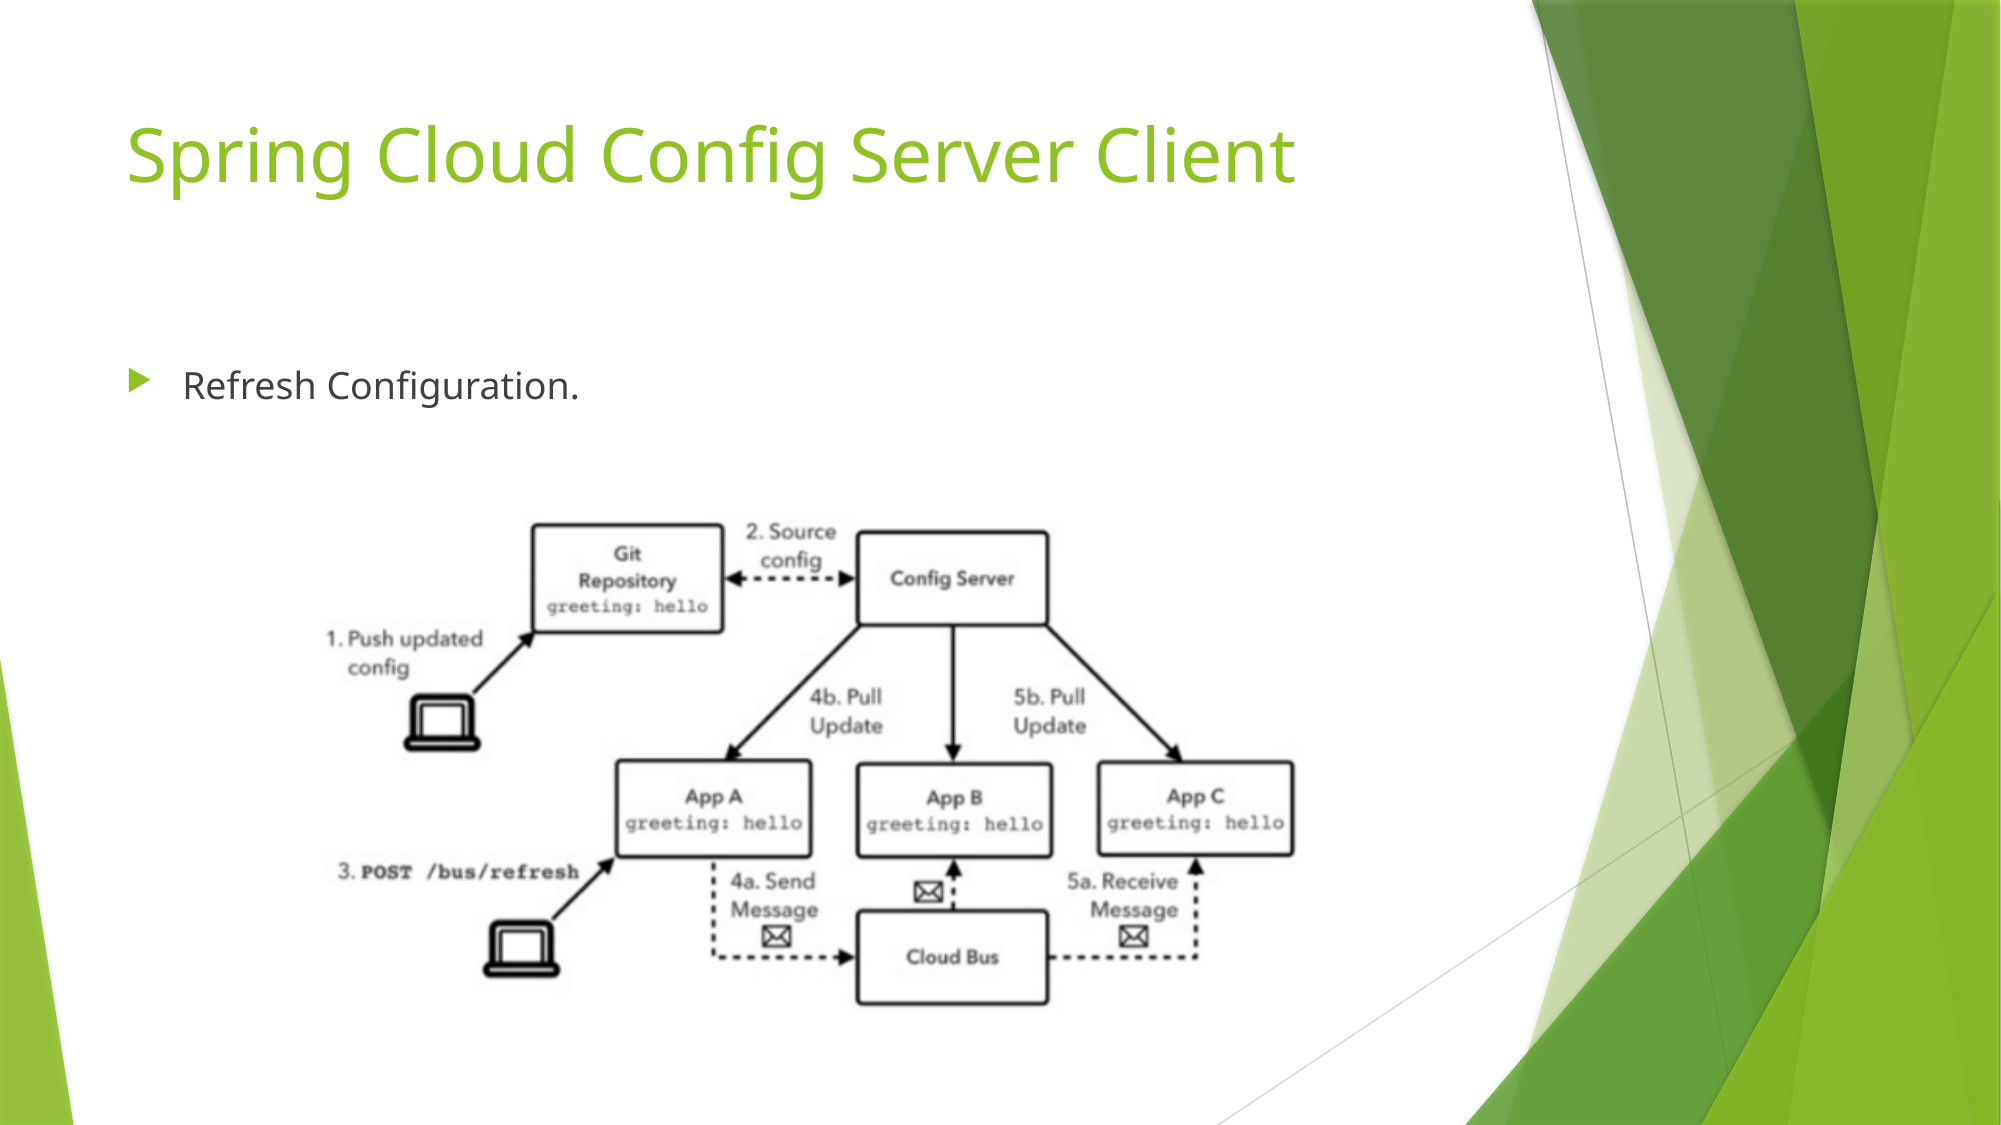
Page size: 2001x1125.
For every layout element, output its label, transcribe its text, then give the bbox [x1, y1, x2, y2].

list Refresh Configuration. [111, 354, 1522, 992]
title Spring Cloud Config Server Client [111, 99, 1522, 317]
picture [313, 513, 1320, 1014]
